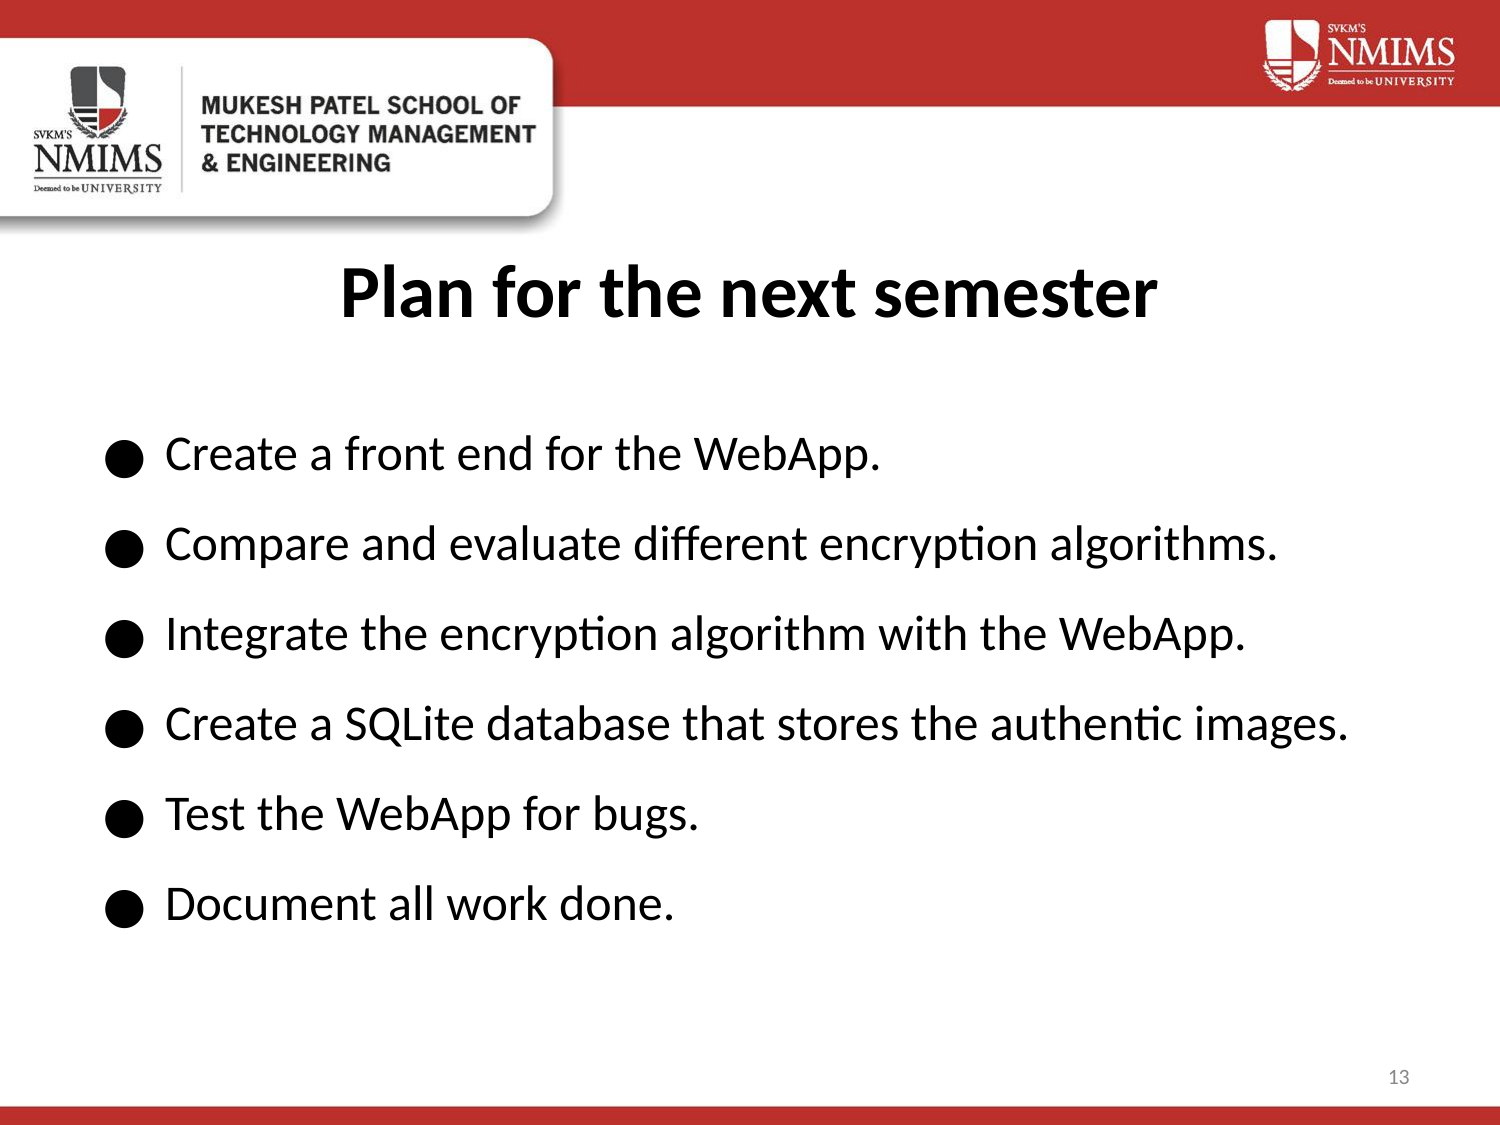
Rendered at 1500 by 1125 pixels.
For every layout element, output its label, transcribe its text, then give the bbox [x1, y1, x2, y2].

title Plan for the next semester [75, 212, 1425, 363]
list Create a front end for the WebApp. Compare and evaluate different encryption algorithms. Integrate the encryption algorithm with the WebApp. Create a SQLite database that stores the authentic images. Test the WebApp for bugs. Document all work done. [75, 375, 1425, 1043]
picture [0, 0, 1500, 1125]
slide_number ‹#› [1074, 1045, 1425, 1106]
